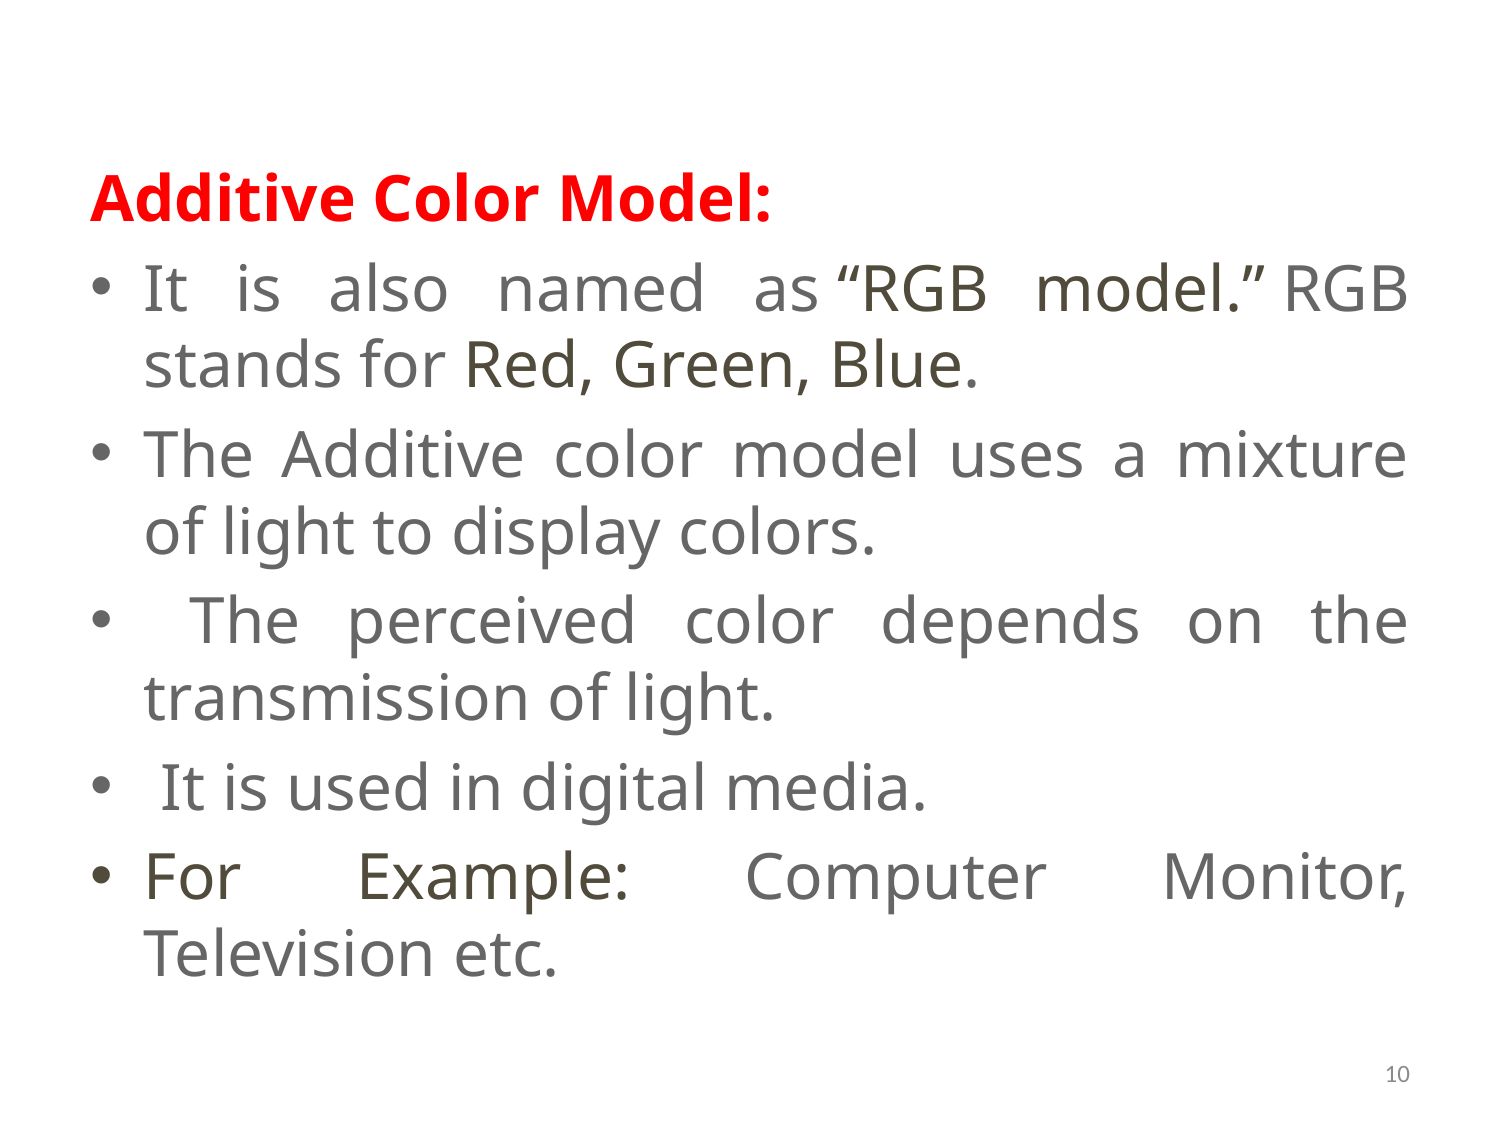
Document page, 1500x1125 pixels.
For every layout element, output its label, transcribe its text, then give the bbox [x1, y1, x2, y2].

list Additive Color Model: It is also named as “RGB model.” RGB stands for Red, Green, Blue. The Additive color model uses a mixture of light to display colors. The perceived color depends on the transmission of light. It is used in digital media. For Example: Computer Monitor, Television etc. [75, 149, 1425, 1005]
slide_number 10 [1074, 1042, 1425, 1103]
